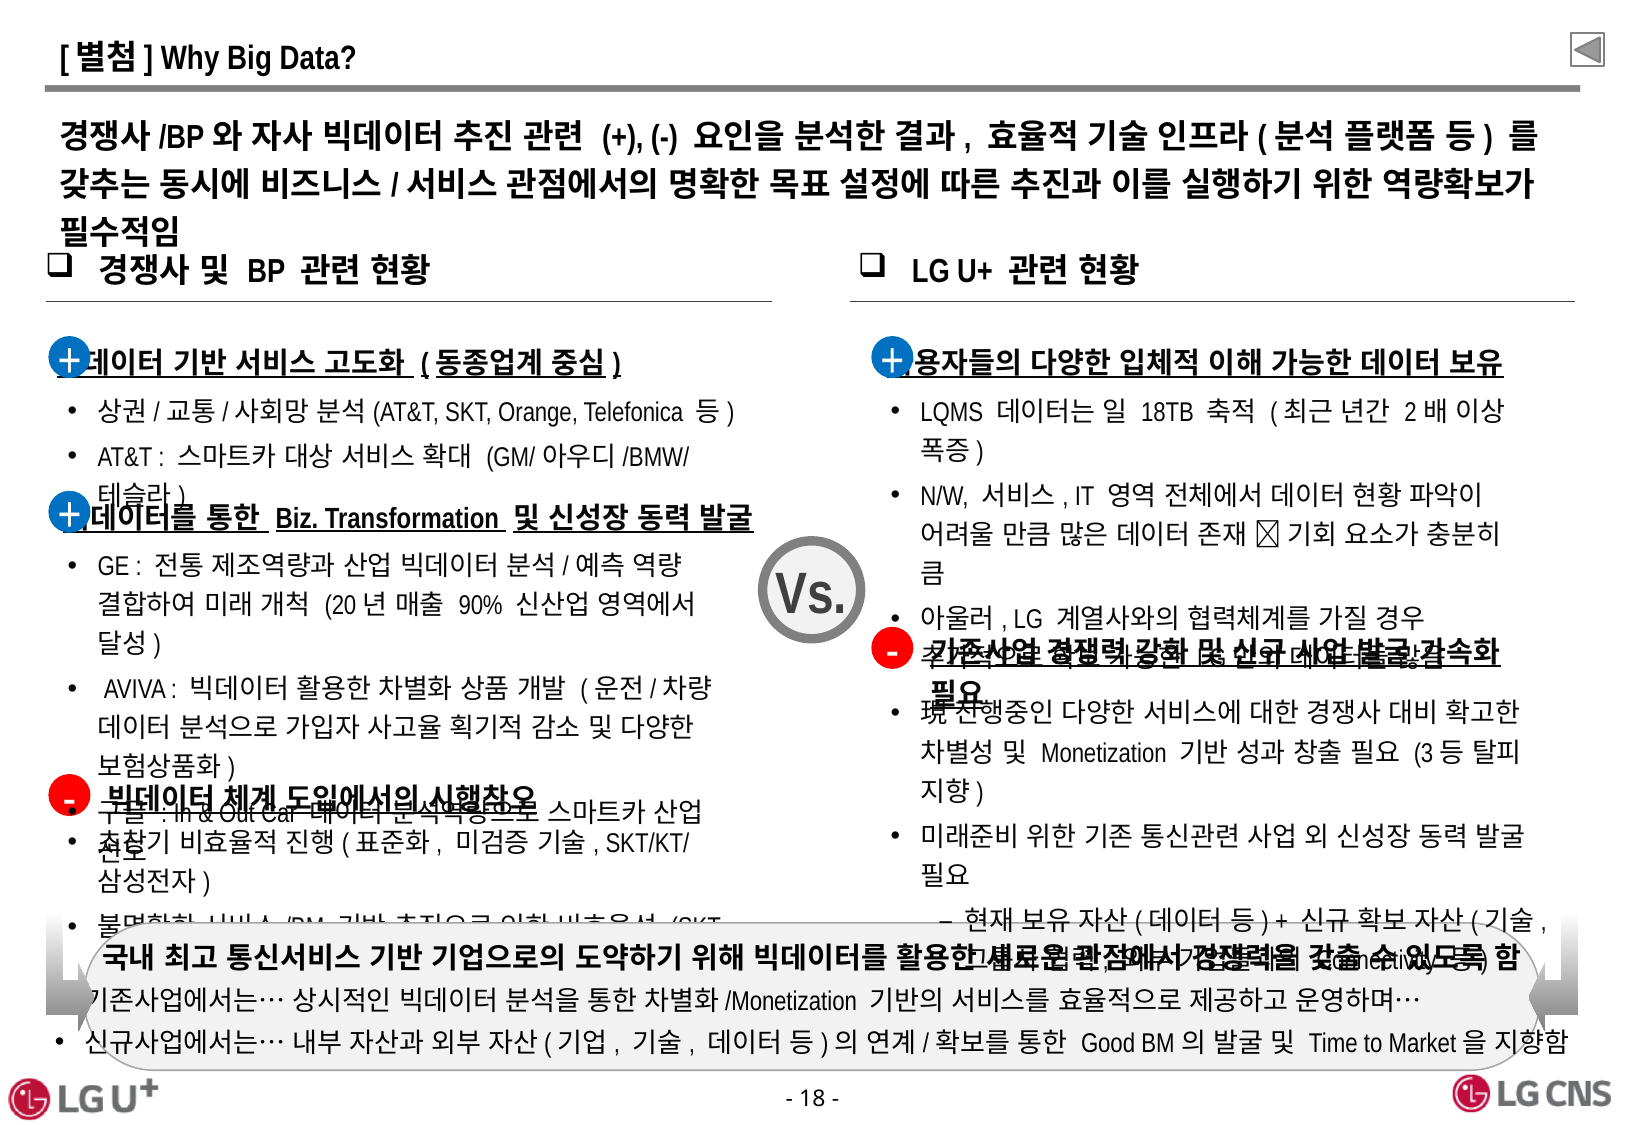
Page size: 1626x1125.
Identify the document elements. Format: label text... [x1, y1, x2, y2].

text_box [1528, 983, 1578, 1032]
text_box 빅데이터 기반 서비스 고도화 (동종업계 중심) [45, 329, 685, 387]
text_box [46, 912, 95, 1032]
text_box 기존사업 경쟁력 강화 및 신규 사업 발굴 가속화 필요 [918, 618, 1543, 681]
picture [1440, 1058, 1625, 1124]
text_box 사용자들의 다양한 입체적 이해 가능한 데이터 보유 [875, 329, 1568, 387]
text_box [1569, 31, 1606, 68]
text_box - [47, 778, 55, 812]
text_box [45, 241, 772, 302]
text_box 국내 최고 통신서비스 기반 기업으로의 도약하기 위해 빅데이터를 활용한 새로운 관점에서 경쟁력을 갖출 수 있도록 함 기존사업에서는… 상시적인 빅데이터 분석을 통한 차별화/Monetization 기반의 서비스를 효율적으로 제공하고 운영하며… 신규사업에서는… 내부 자산과 외부 자산(기업, 기술, 데이터 등)의 연계/확보를 통한 Good BM의 발굴 및 Time to Market을 지향함 [85, 922, 1538, 1071]
text_box 상권/교통/사회망 분석(AT&T, SKT, Orange, Telefonica 등) AT&T : 스마트카 대상 서비스 확대 (GM/아우디/BMW/테슬라) [55, 379, 757, 484]
text_box + [870, 335, 915, 380]
text_box 現 진행중인 다양한 서비스에 대한 경쟁사 대비 확고한 차별성 및 Monetization 기반 성과 창출 필요 (3등 탈피 지향) 미래준비 위한 기존 통신관련 사업 외 신성장 동력 발굴 필요 현재 보유 자산(데이터 등) + 신규 확보 자산(기술, 그룹사 협력, 외부 기업들과의 Connectivity 등) [878, 681, 1582, 983]
text_box 초창기 비효율적 진행(표준화, 미검증 기술, SKT/KT/삼성전자) 불명확한 서비스/BM 기반 추진으로 인한 비효율성 (SKT, KT) [55, 875, 757, 980]
text_box LQMS 데이터는 일 18TB 축적 (최근 년간 2배 이상 폭증) N/W, 서비스, IT 영역 전체에서 데이터 현황 파악이 어려울 만큼 많은 데이터 존재  기회 요소가 충분히 큼 아울러, LG 계열사와의 협력체계를 가질 경우 추가적으로 확보 가능한 LG만의 데이터들 많음 [878, 387, 1543, 681]
text_box - [870, 625, 915, 670]
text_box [850, 241, 1576, 302]
text_box 경쟁사/BP와 자사 빅데이터 추진 관련 (+), (-) 요인을 분석한 결과, 효율적 기술 인프라(분석 플랫폼 등) 를 갖추는 동시에 비즈니스/서비스 관점에서의 명확한 목표 설정에 따른 추진과 이를 실행하기 위한 역량확보가 필수적임 [44, 100, 1581, 219]
text_box + [47, 335, 92, 380]
text_box 빅데이터를 통한 Biz. Transformation 및 신성장 동력 발굴 [51, 484, 818, 542]
text_box GE : 전통 제조역량과 산업 빅데이터 분석/예측 역량 결합하여 미래 개척 (20년 매출 90% 신산업 영역에서 달성) AVIVA : 빅데이터 활용한 차별화 상품 개발 (운전/차량 데이터 분석으로 가입자 사고율 획기적 감소 및 다양한 보험상품화) 구글 : In & Out Car 데이터 분석역량으로 스마트카 산업 선도 [55, 534, 757, 875]
picture [0, 1067, 164, 1125]
text_box + [47, 489, 92, 534]
text_box Vs. [762, 541, 861, 639]
title [별첨] Why Big Data? [44, 28, 696, 85]
